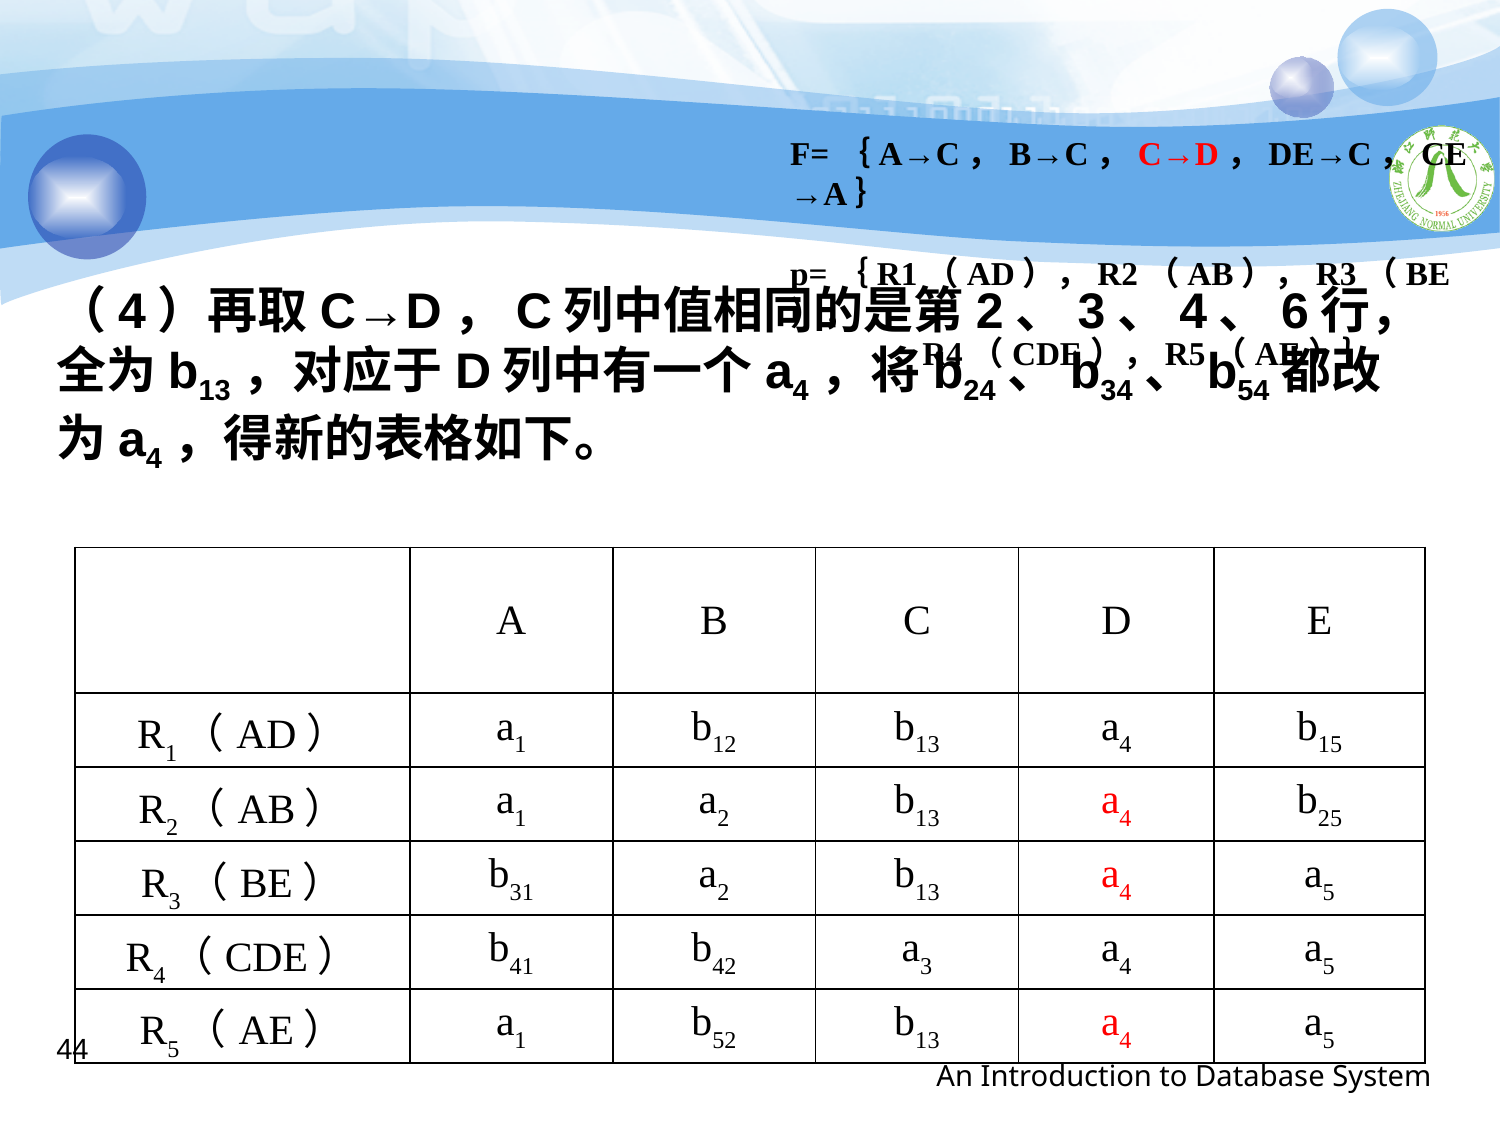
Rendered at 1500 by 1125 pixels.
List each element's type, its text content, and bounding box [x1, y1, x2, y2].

table_header E [1215, 548, 1424, 692]
table_cell b13 [816, 768, 1018, 840]
table_cell b15 [1215, 694, 1424, 766]
table_cell b25 [1215, 768, 1424, 840]
table_cell a5 [1215, 842, 1424, 914]
table_cell a2 [614, 768, 815, 840]
text_box F=｛A→C，B→C，C→D，DE→C，CE→A｝ p=｛R1（AD），R2（AB），R3（BE）， R4（CDE），R5（AE）｝ [775, 125, 1496, 380]
table_cell a1 [411, 694, 612, 766]
table_cell R5（AE） [76, 990, 409, 1062]
table_header [76, 548, 409, 692]
table_cell b13 [816, 694, 1018, 766]
text_box （4）再取C→D，C列中值相同的是第2、3、4、6行，全为b13，对应于D列中有一个a4，将b24、b34、b54都改为a4，得新的表格如下。 [41, 270, 1442, 483]
table_header B [614, 548, 815, 692]
picture [0, 0, 1500, 113]
table_header D [1019, 548, 1213, 692]
table_cell b31 [411, 842, 612, 914]
table_cell R1（AD） [76, 694, 409, 766]
table_cell R2（AB） [76, 768, 409, 840]
table_cell a1 [411, 768, 612, 840]
table_cell a4 [1019, 842, 1213, 914]
table_cell b42 [614, 916, 815, 988]
table_cell a4 [1019, 916, 1213, 988]
table_cell b13 [816, 842, 1018, 914]
table_header C [816, 548, 1018, 692]
table_cell b52 [614, 990, 815, 1062]
table_cell R4（CDE） [76, 916, 409, 988]
table_cell a1 [411, 990, 612, 1062]
table_header A [411, 548, 612, 692]
text_box 44 [41, 1023, 138, 1099]
table_cell a4 [1019, 990, 1213, 1046]
table_cell a4 [1019, 694, 1213, 766]
table_cell a4 [1019, 768, 1213, 840]
table_cell b13 [816, 990, 1018, 1062]
table_cell b41 [411, 916, 612, 988]
table_cell R3（BE） [76, 842, 409, 914]
table_cell a2 [614, 842, 815, 914]
table_cell a3 [816, 916, 1018, 988]
table_cell a5 [1215, 990, 1424, 1046]
text_box An Introduction to Database System [856, 1046, 1447, 1100]
table_cell b12 [614, 694, 815, 766]
table_cell a5 [1215, 916, 1424, 988]
